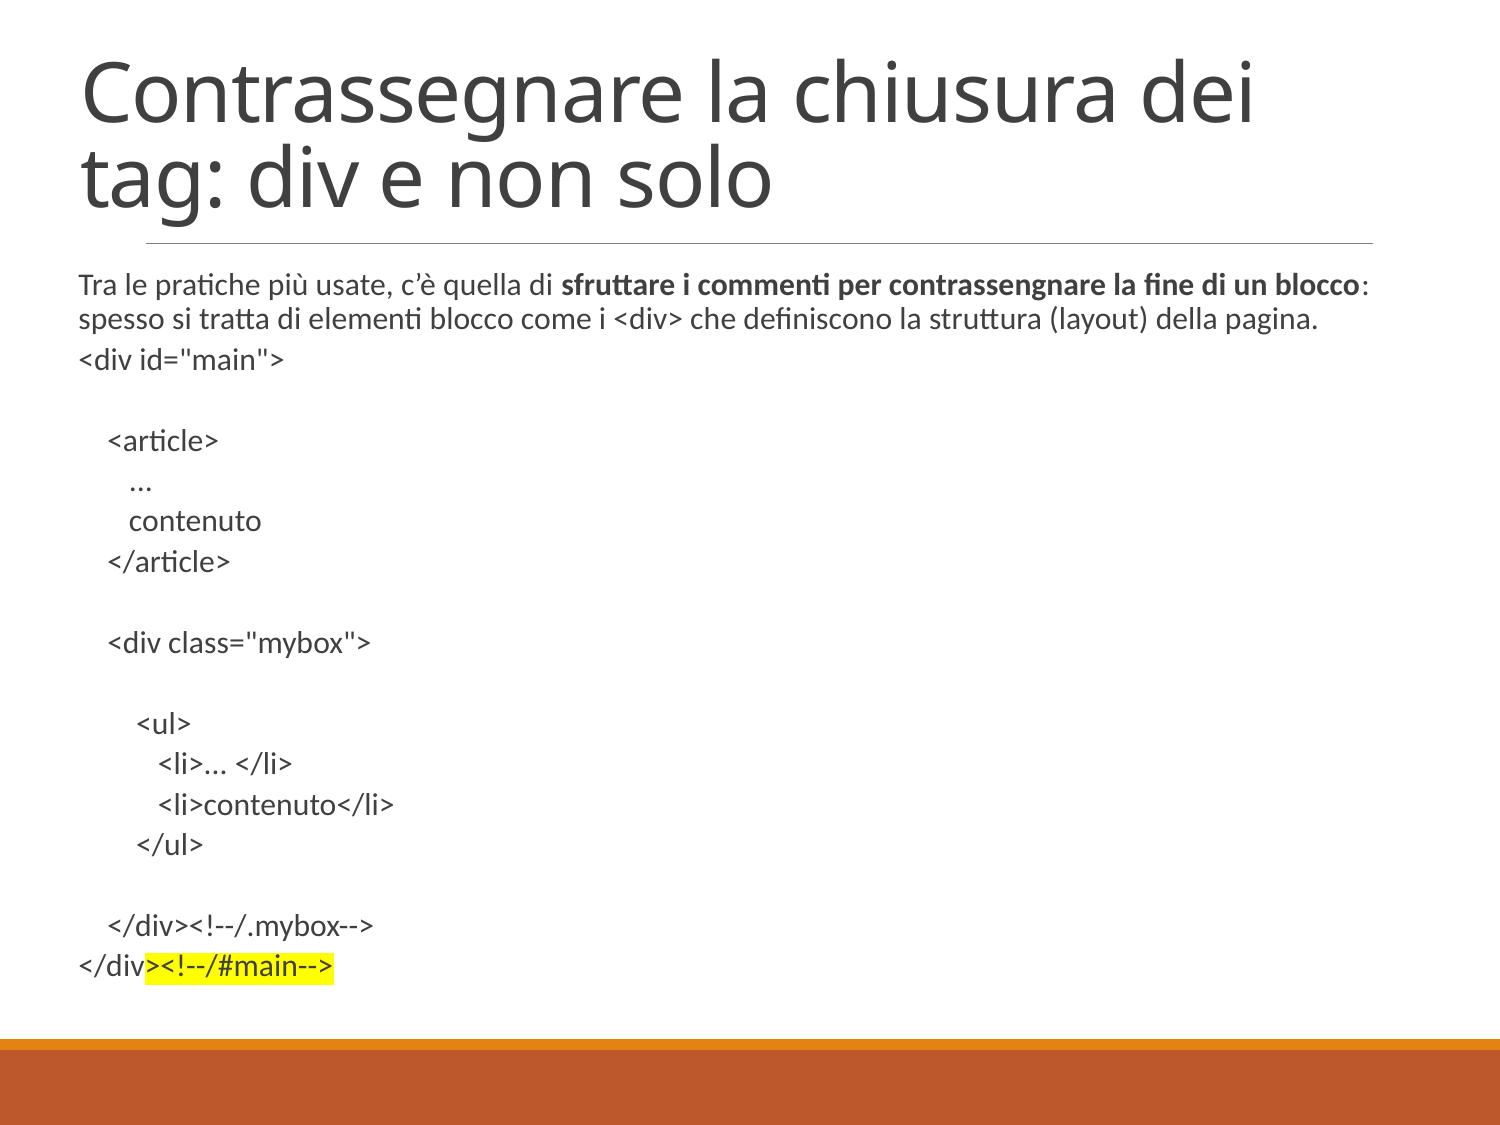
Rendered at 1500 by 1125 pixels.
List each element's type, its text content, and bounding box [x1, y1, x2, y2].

list Tra le pratiche più usate, c’è quella di sfruttare i commenti per contrassengnare la fine di un blocco: spesso si tratta di elementi blocco come i <div> che definiscono la struttura (layout) della pagina. <div id="main"> <article> ... contenuto </article> <div class="mybox"> <ul> <li>... </li> <li>contenuto</li> </ul> </div><!--/.mybox--> </div><!--/#main--> [64, 260, 1424, 1000]
title Contrassegnare la chiusura dei tag: div e non solo [64, 47, 1424, 244]
